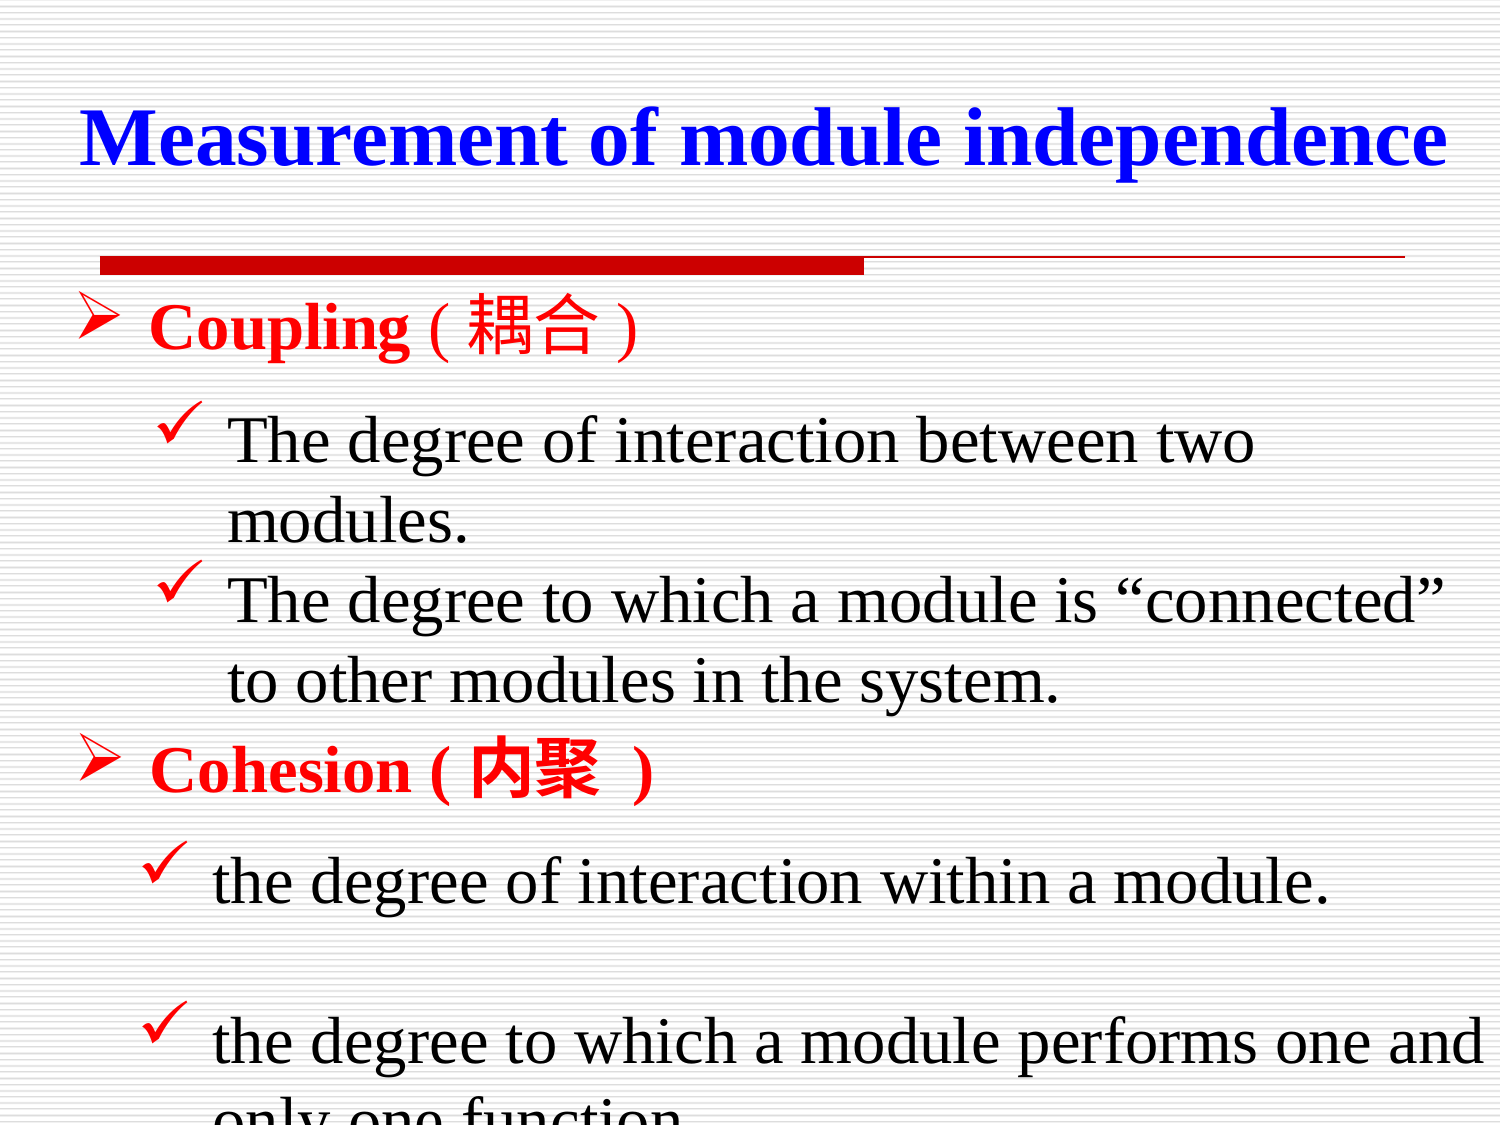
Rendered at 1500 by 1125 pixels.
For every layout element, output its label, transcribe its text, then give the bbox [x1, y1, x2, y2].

text_box The degree of interaction between two modules. The degree to which a module is “connected” to other modules in the system. [137, 388, 1500, 724]
text_box Coupling (耦合) [73, 283, 639, 364]
picture [0, 0, 1500, 1125]
text_box Measurement of module independence [69, 77, 1500, 186]
text_box the degree of interaction within a module. the degree to which a module performs one and only one function. [137, 836, 1500, 1125]
text_box Cohesion (内聚 ) [74, 725, 656, 806]
